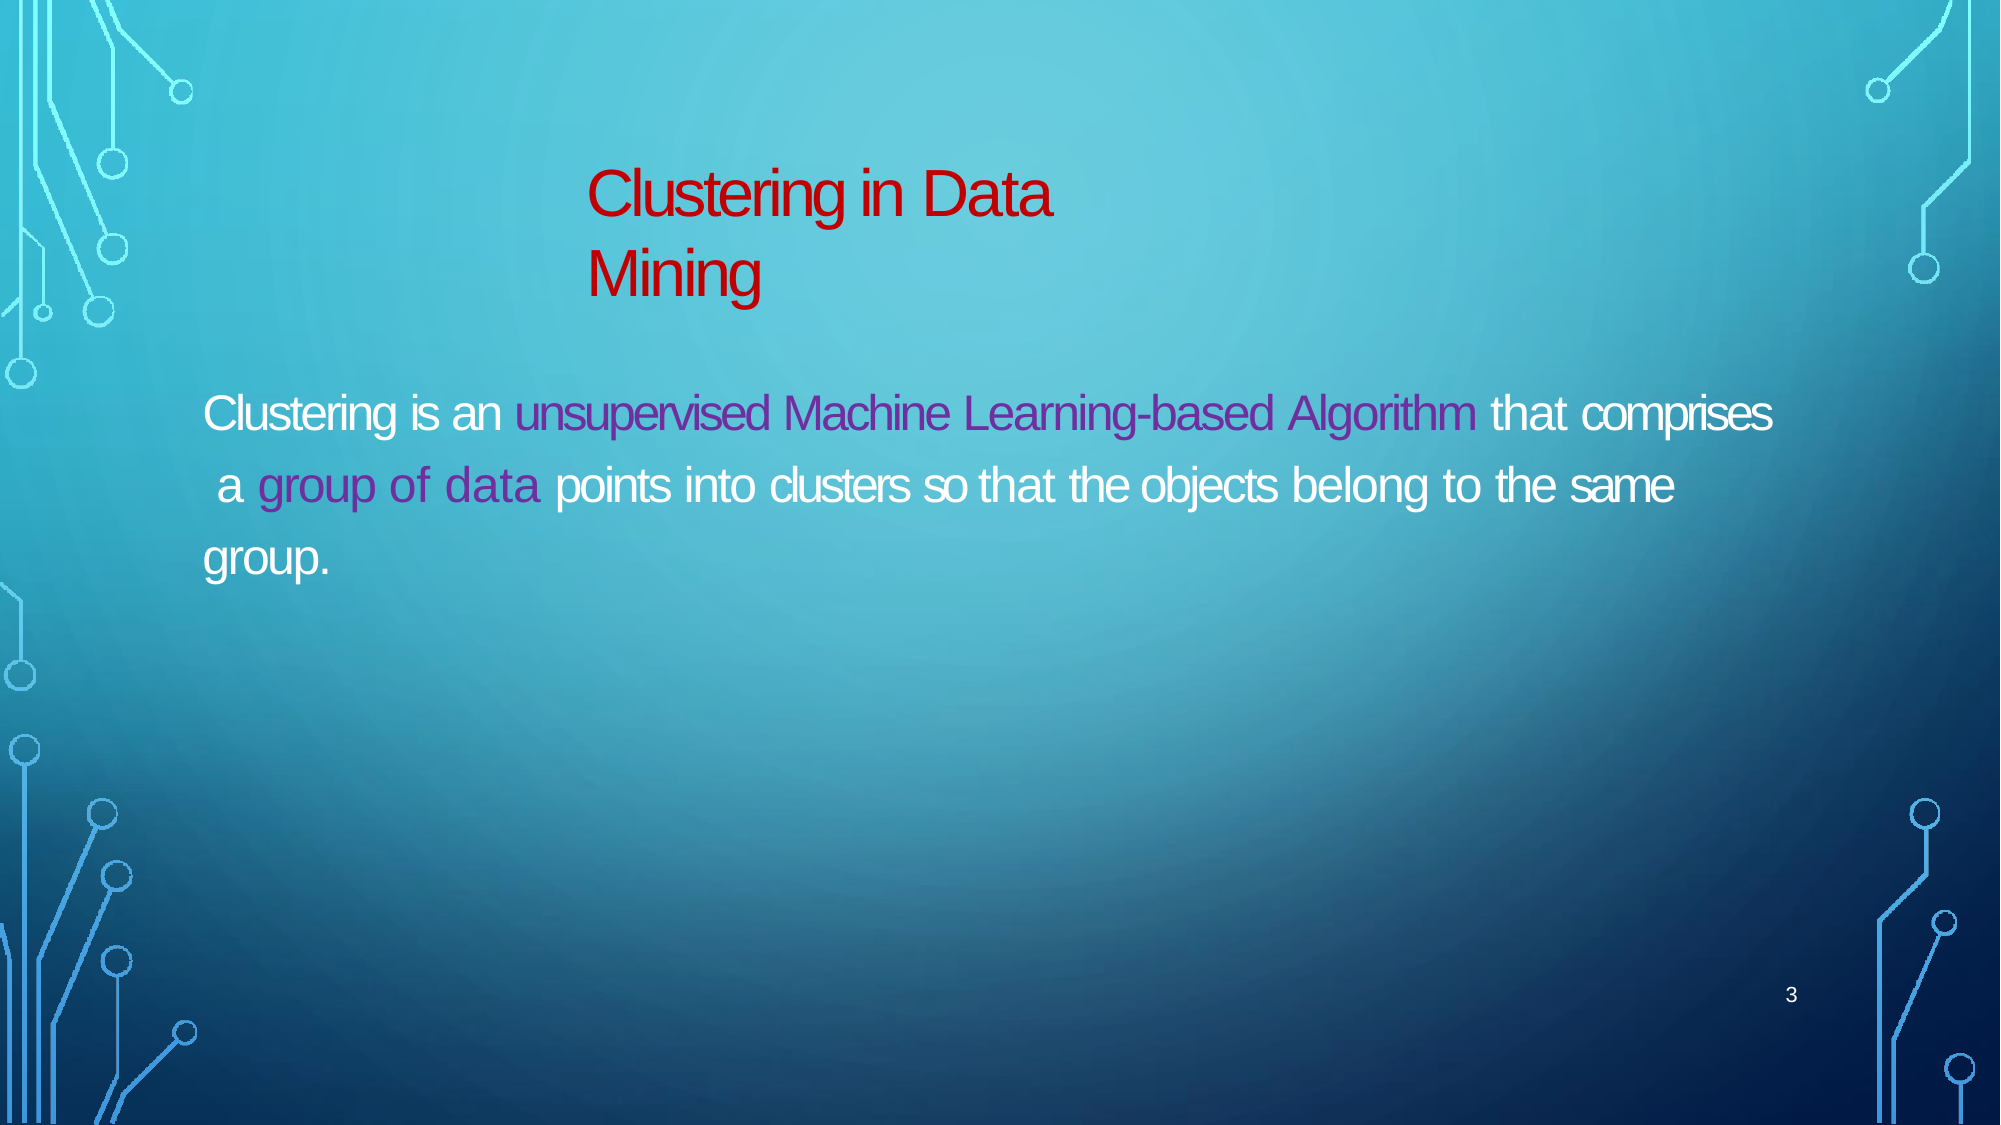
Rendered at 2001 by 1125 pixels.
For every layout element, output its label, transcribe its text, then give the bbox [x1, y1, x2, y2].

text_box Clustering is an unsupervised Machine Learning-based Algorithm that comprises a group of data points into clusters so that the objects belong to the same group. [200, 366, 1781, 585]
text_box 3 [1779, 981, 1805, 1008]
picture [0, 0, 2000, 1125]
text_box Clustering in Data Mining [584, 147, 1255, 310]
